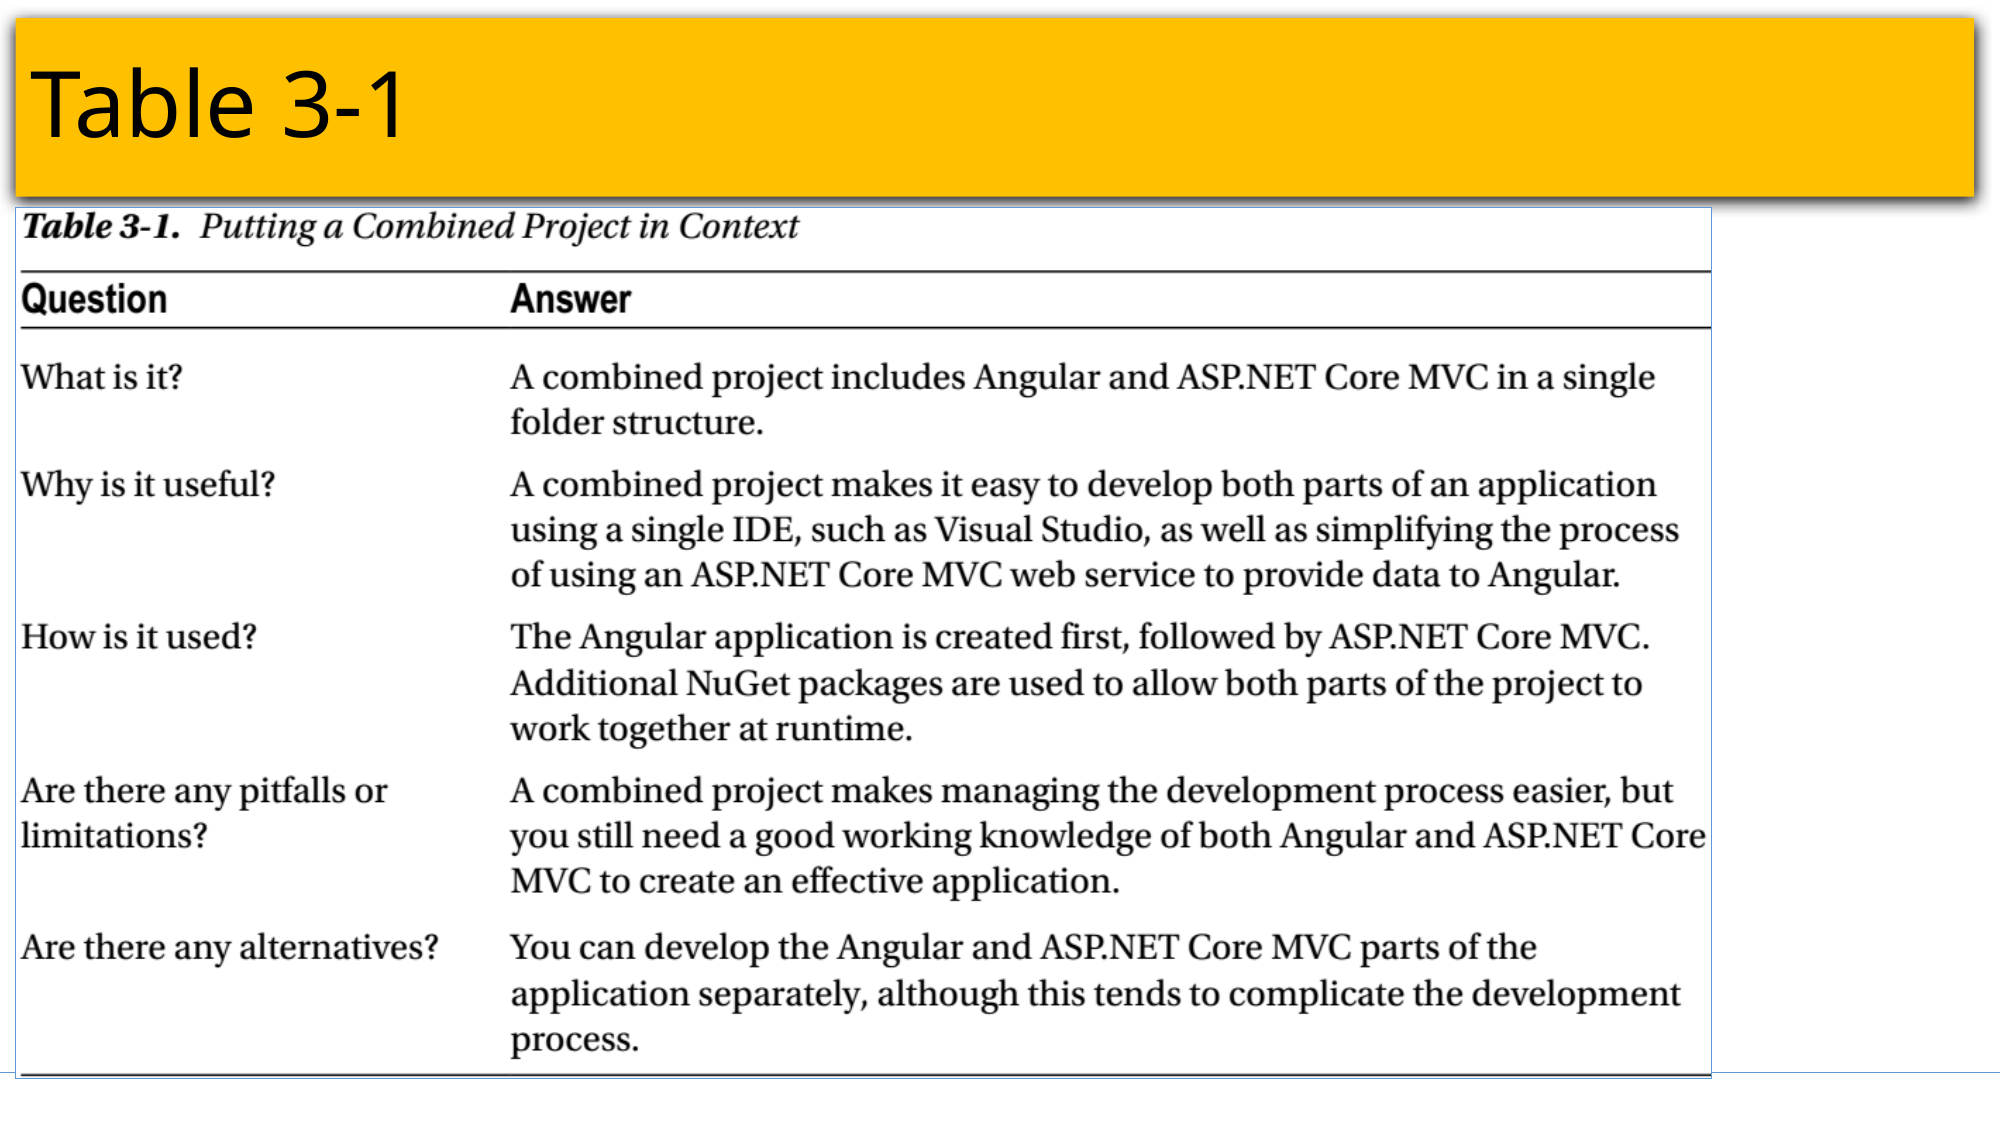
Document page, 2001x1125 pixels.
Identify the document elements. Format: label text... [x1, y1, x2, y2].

picture [15, 207, 1712, 1079]
title Table 3-1 [15, 18, 1975, 197]
